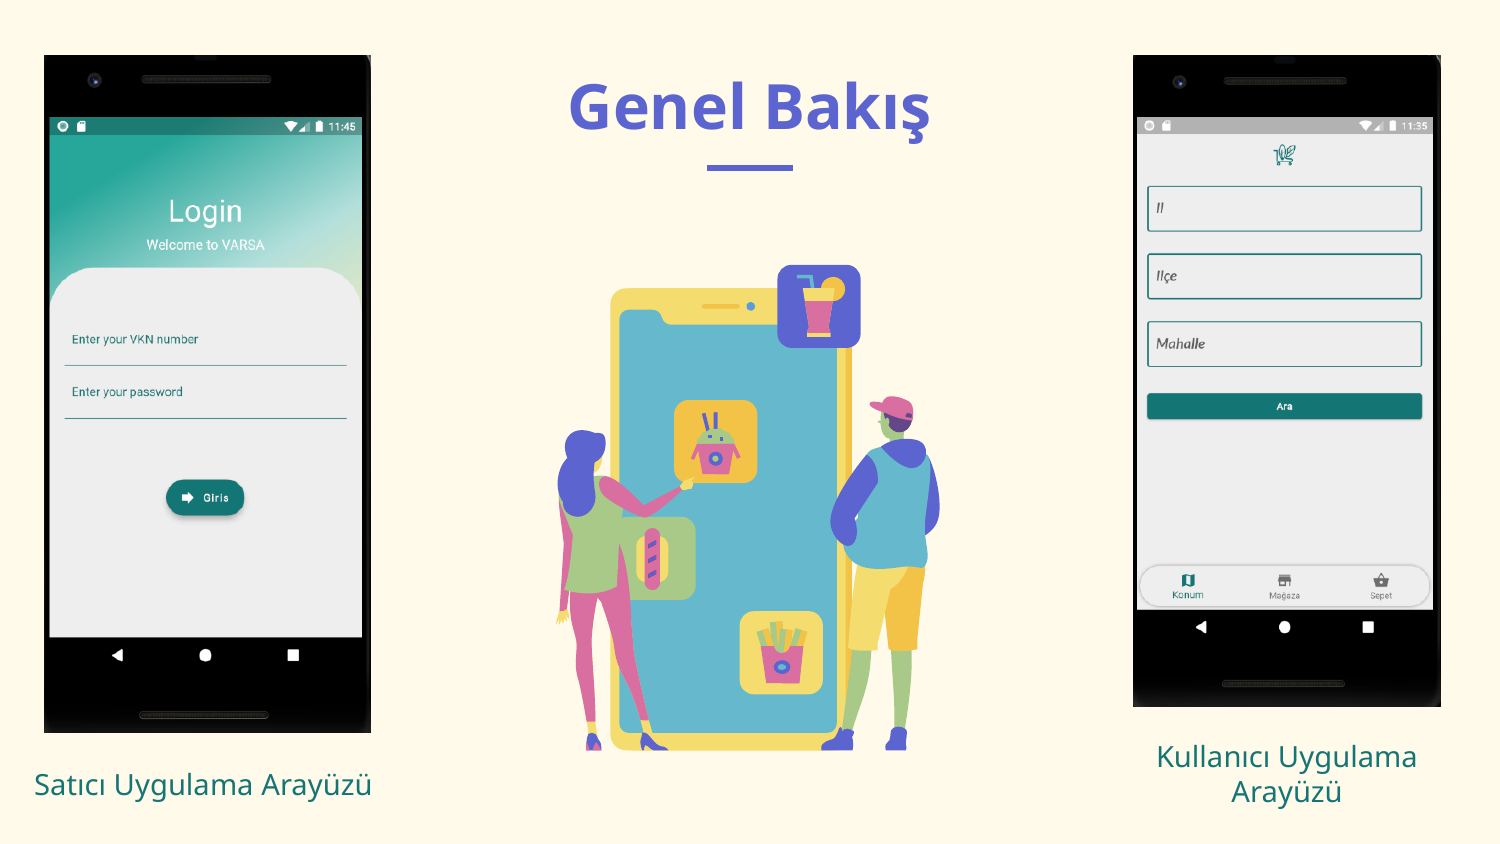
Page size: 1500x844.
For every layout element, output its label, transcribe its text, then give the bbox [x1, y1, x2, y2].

subtitle Satıcı Uygulama Arayüzü [16, 751, 391, 817]
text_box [554, 264, 946, 751]
subtitle Kullanıcı Uygulama Arayüzü [1099, 723, 1475, 828]
picture [1133, 55, 1442, 707]
title Genel Bakış [116, 33, 1383, 157]
picture [43, 55, 372, 733]
